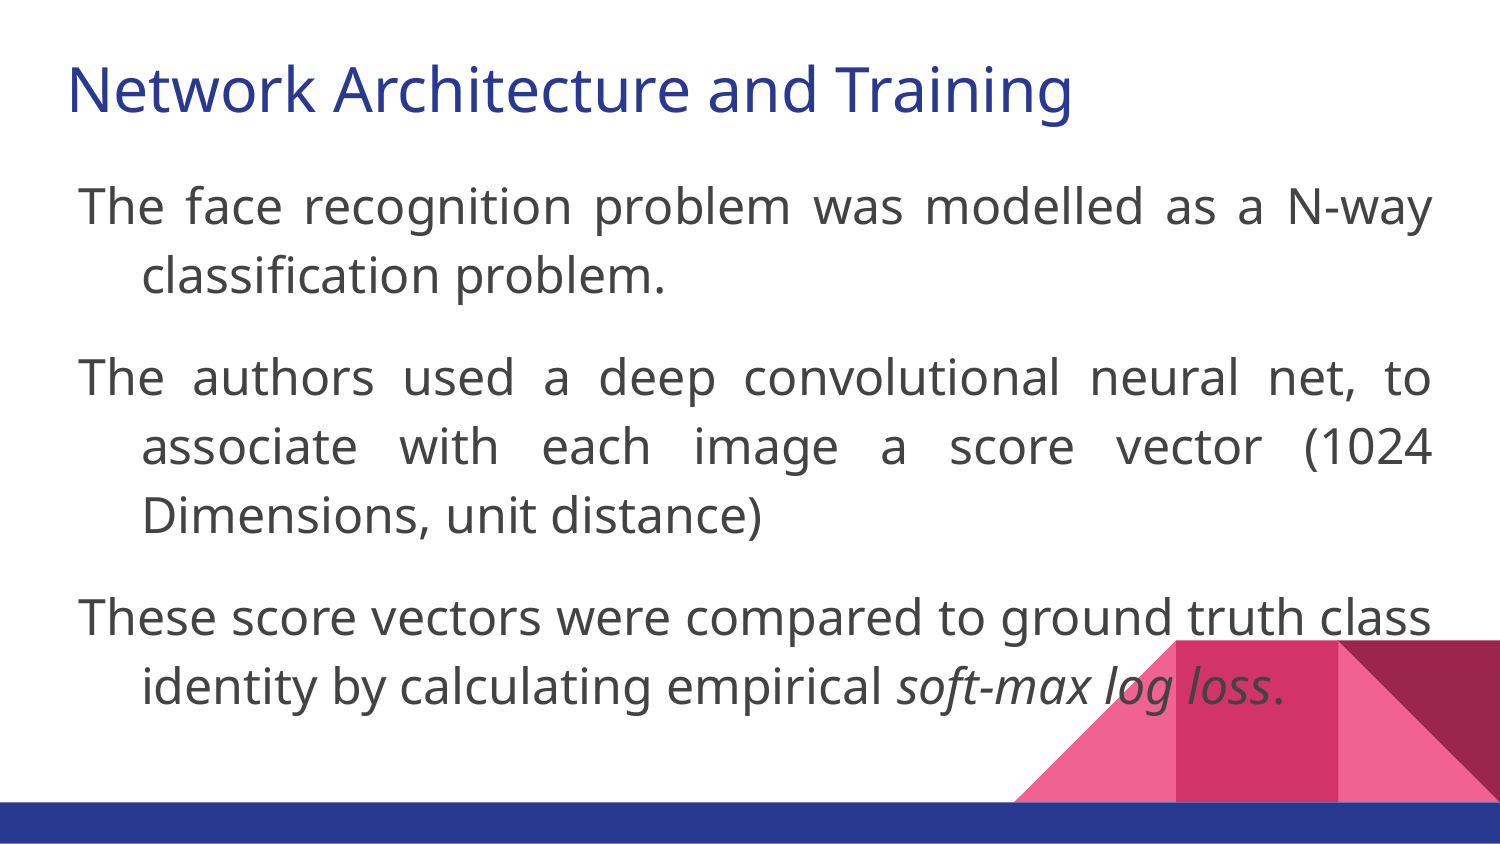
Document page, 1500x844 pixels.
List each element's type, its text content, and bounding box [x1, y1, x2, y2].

list The face recognition problem was modelled as a N-way classification problem. The authors used a deep convolutional neural net, to associate with each image a score vector (1024 Dimensions, unit distance) These score vectors were compared to ground truth class identity by calculating empirical soft-max log loss. [51, 150, 1449, 722]
title Network Architecture and Training [51, 35, 1449, 136]
